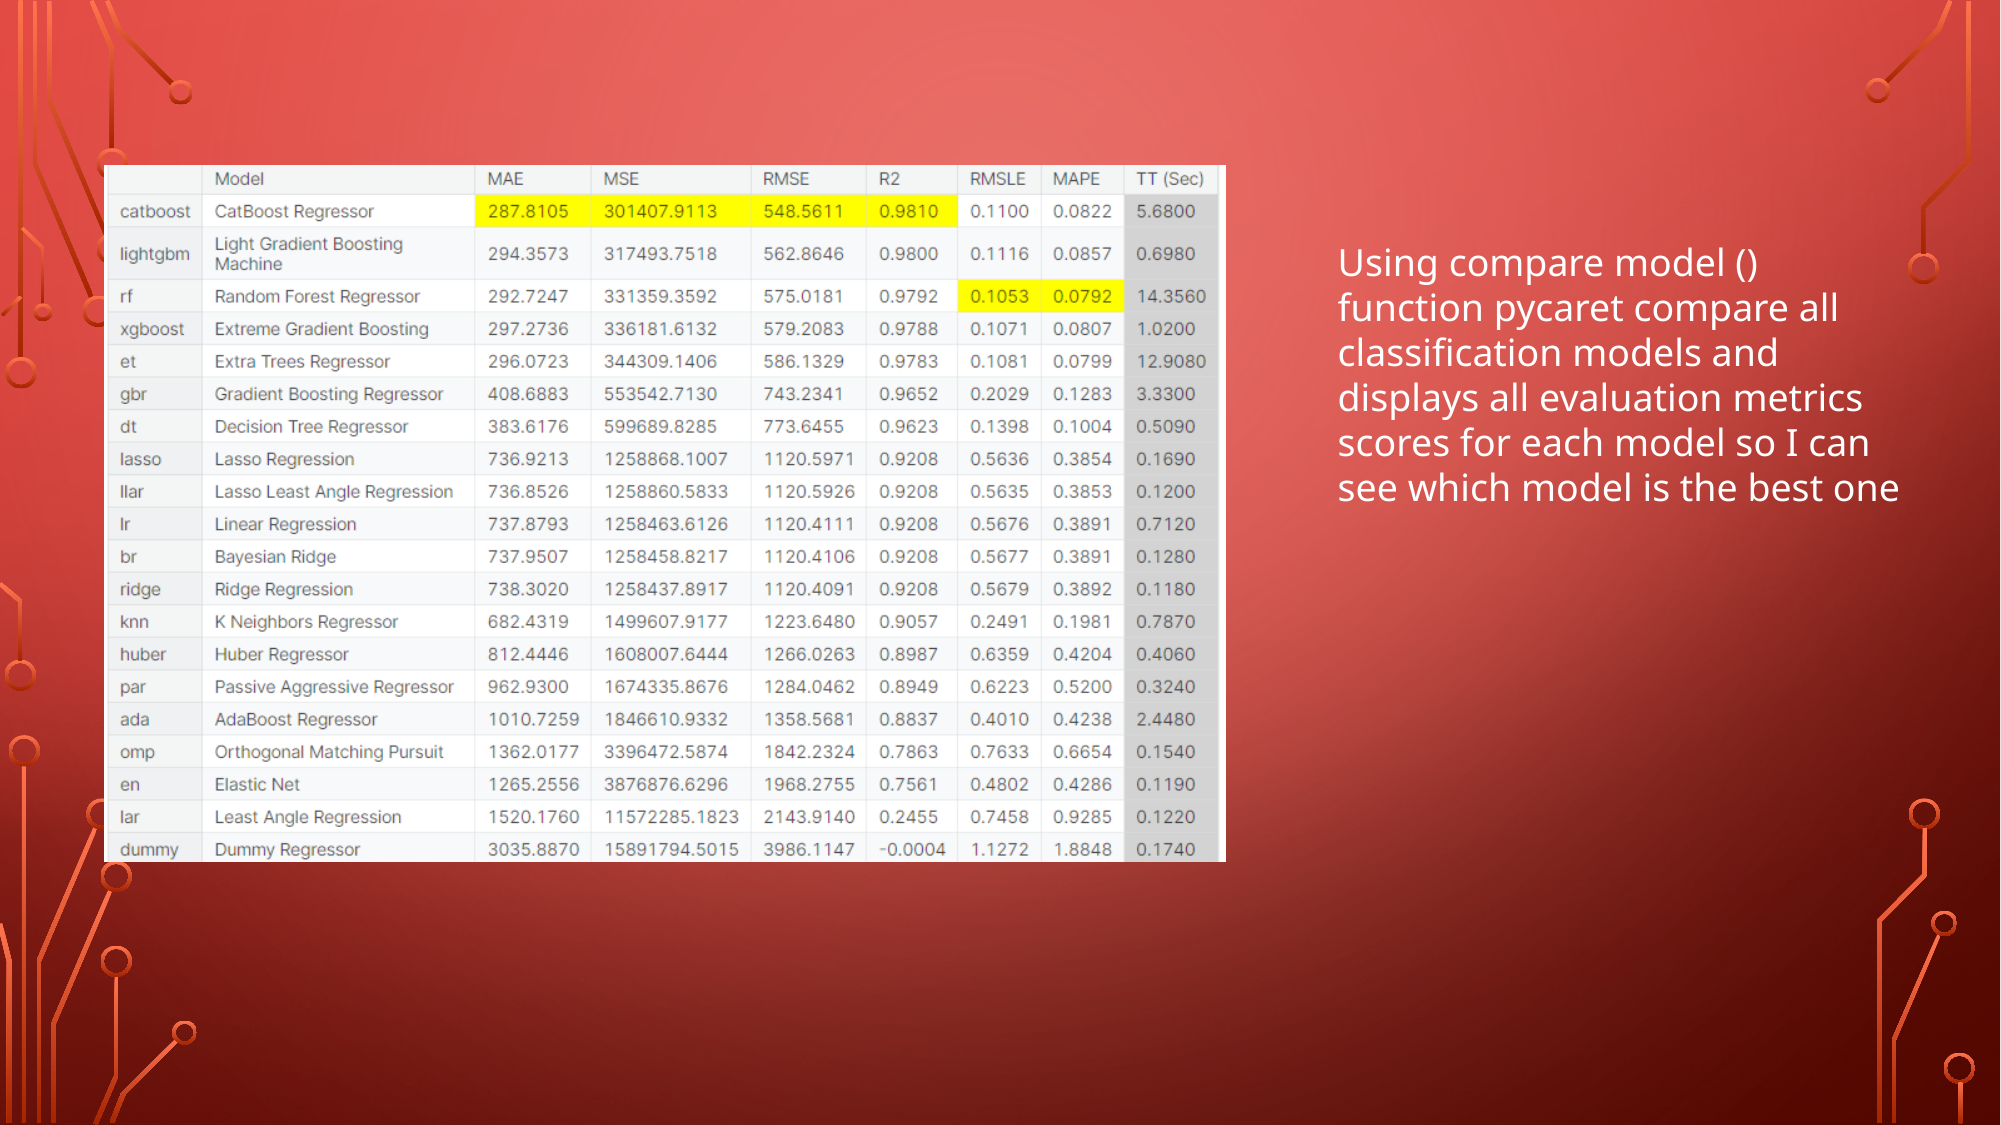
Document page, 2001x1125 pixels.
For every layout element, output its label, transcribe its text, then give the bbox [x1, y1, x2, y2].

picture [103, 165, 1226, 862]
text_box Using compare model () function pycaret compare all classification models and displays all evaluation metrics scores for each model so I can see which model is the best one [1322, 231, 1923, 516]
